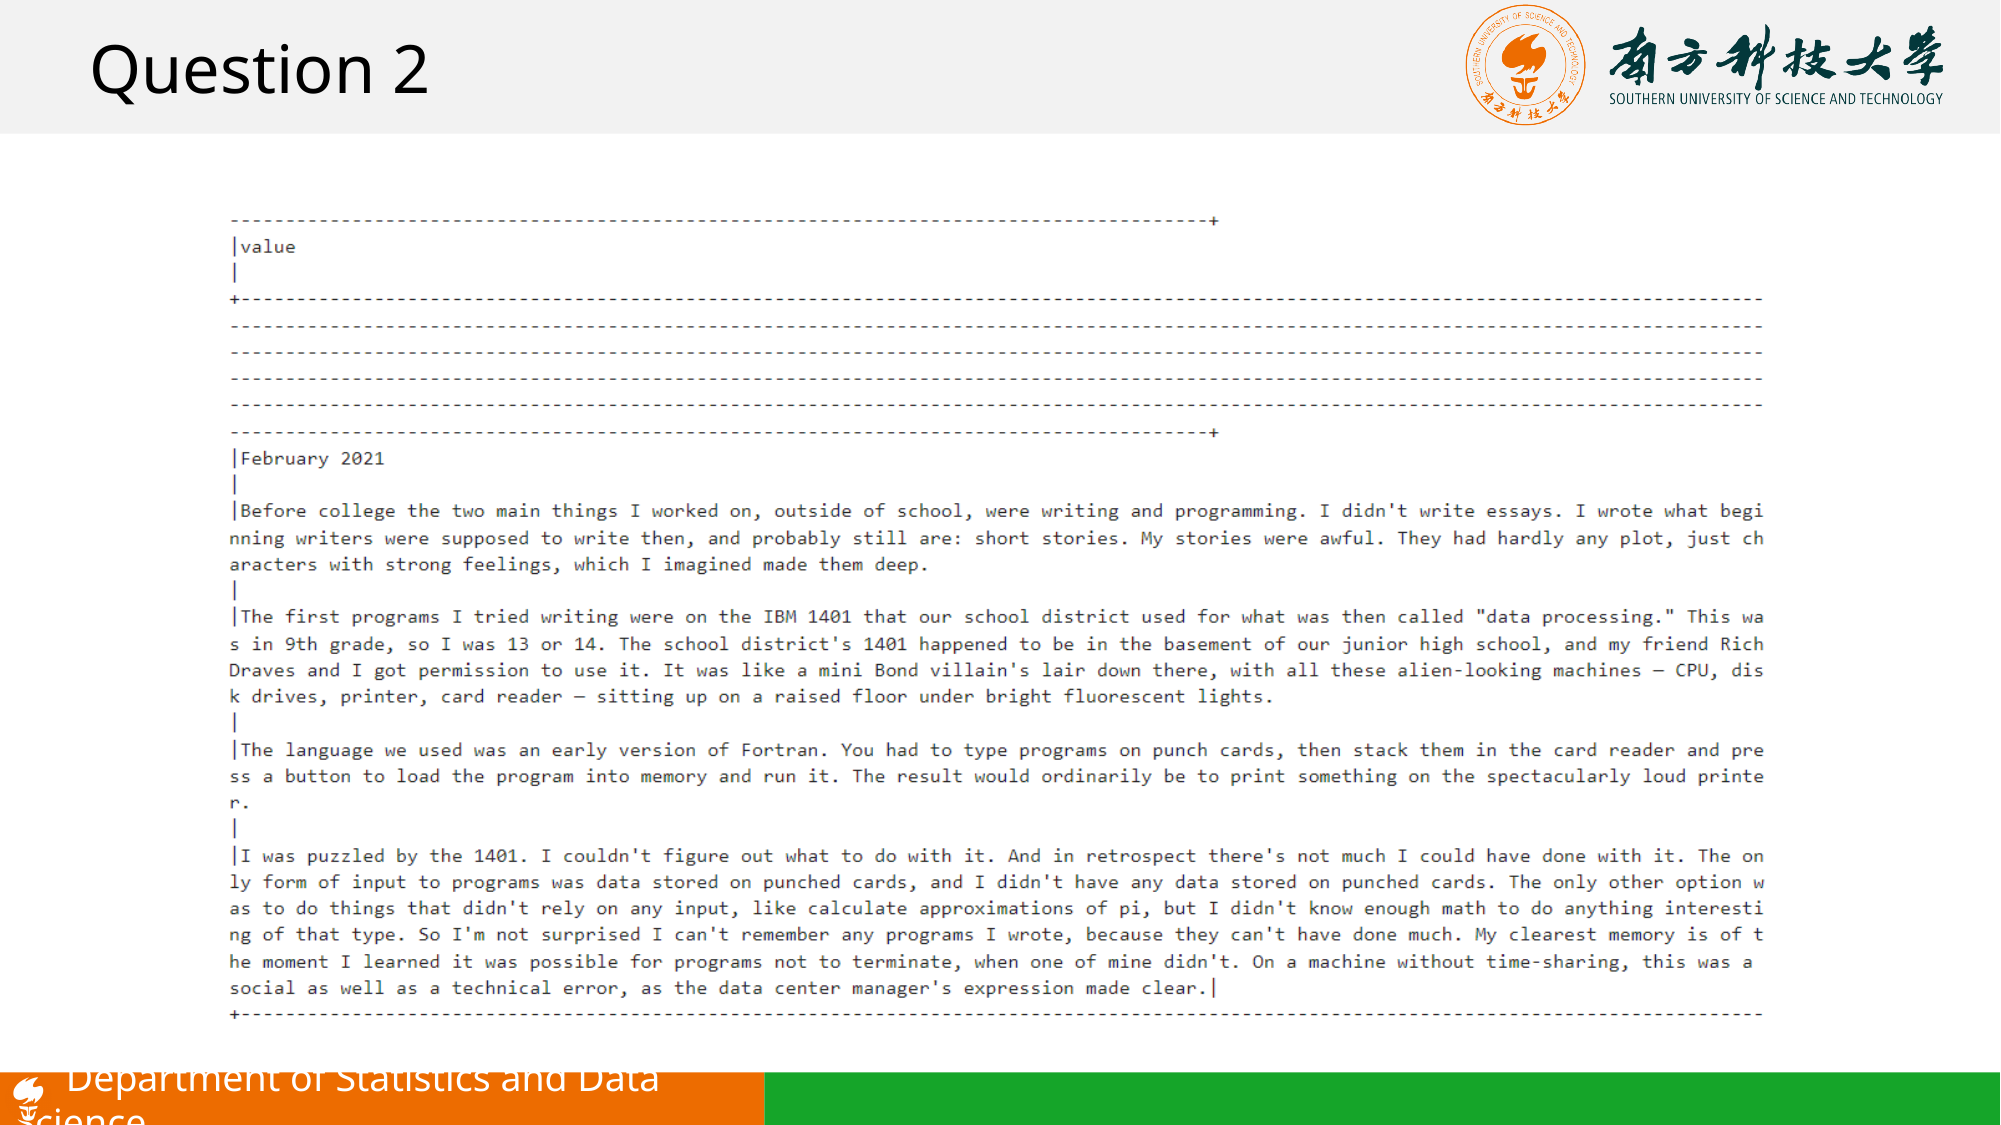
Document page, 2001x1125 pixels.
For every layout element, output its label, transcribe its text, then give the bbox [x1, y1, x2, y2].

picture [218, 213, 1782, 1030]
picture [1445, 0, 1961, 134]
text_box Question 2 [0, 0, 2000, 135]
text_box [0, 1072, 2000, 1125]
